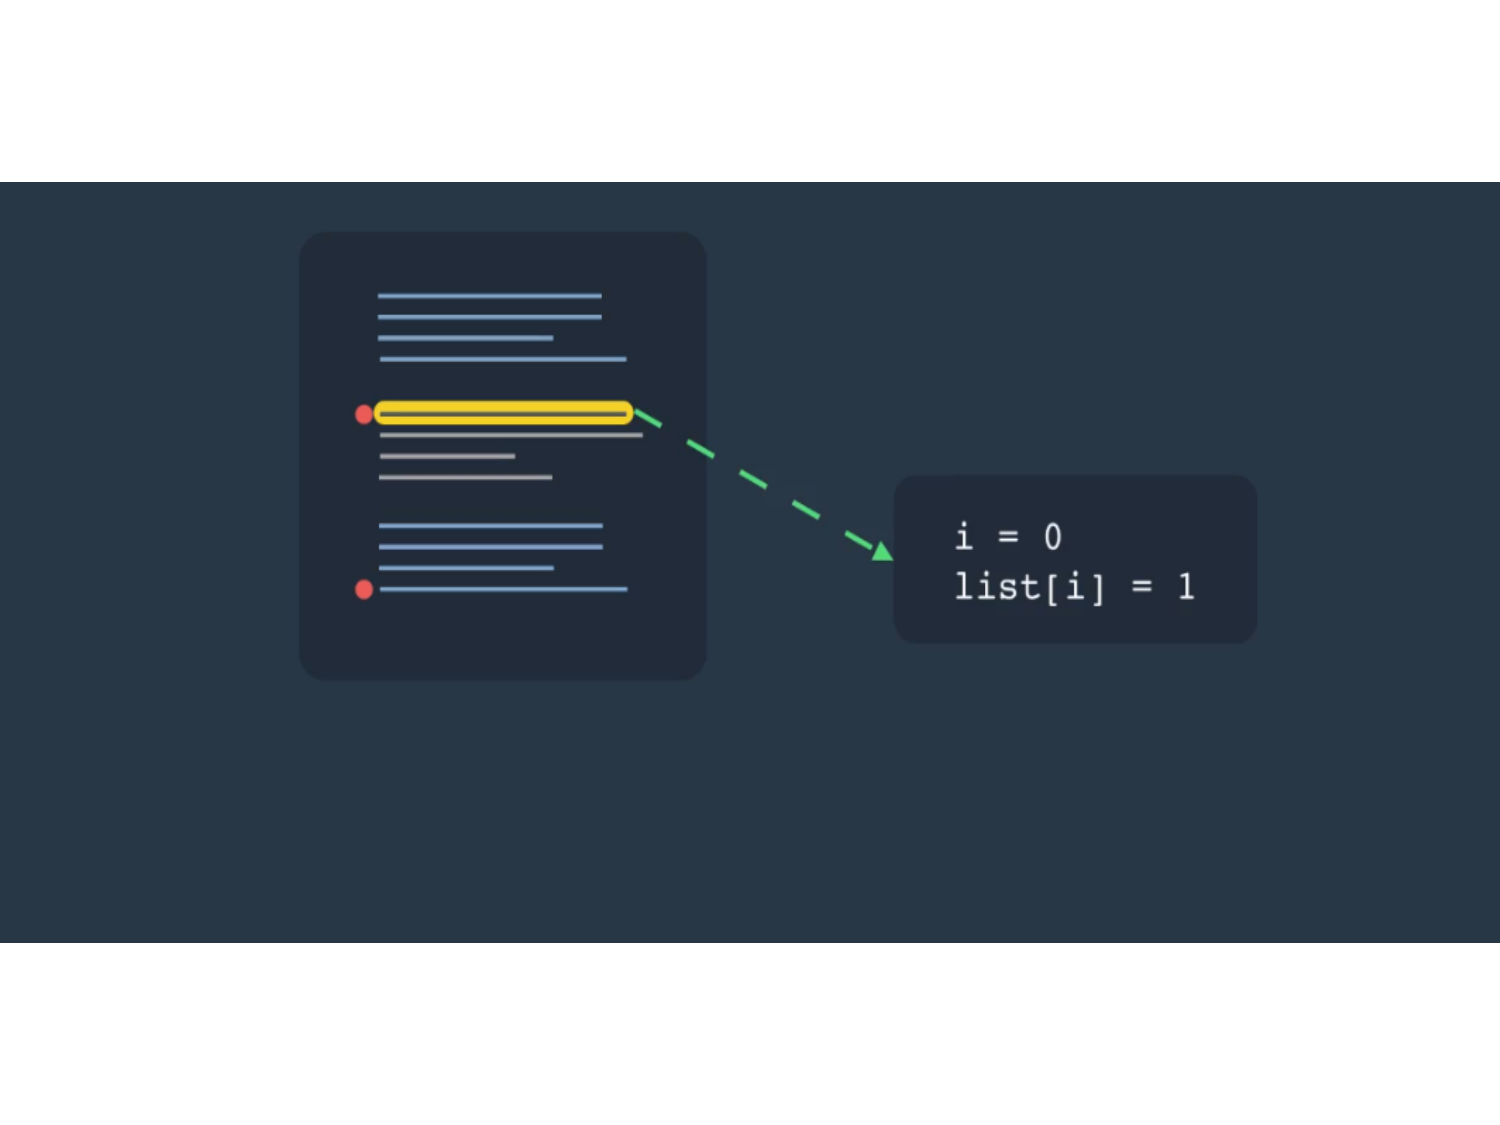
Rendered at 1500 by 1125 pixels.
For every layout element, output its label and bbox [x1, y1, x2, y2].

picture [0, 182, 1500, 943]
